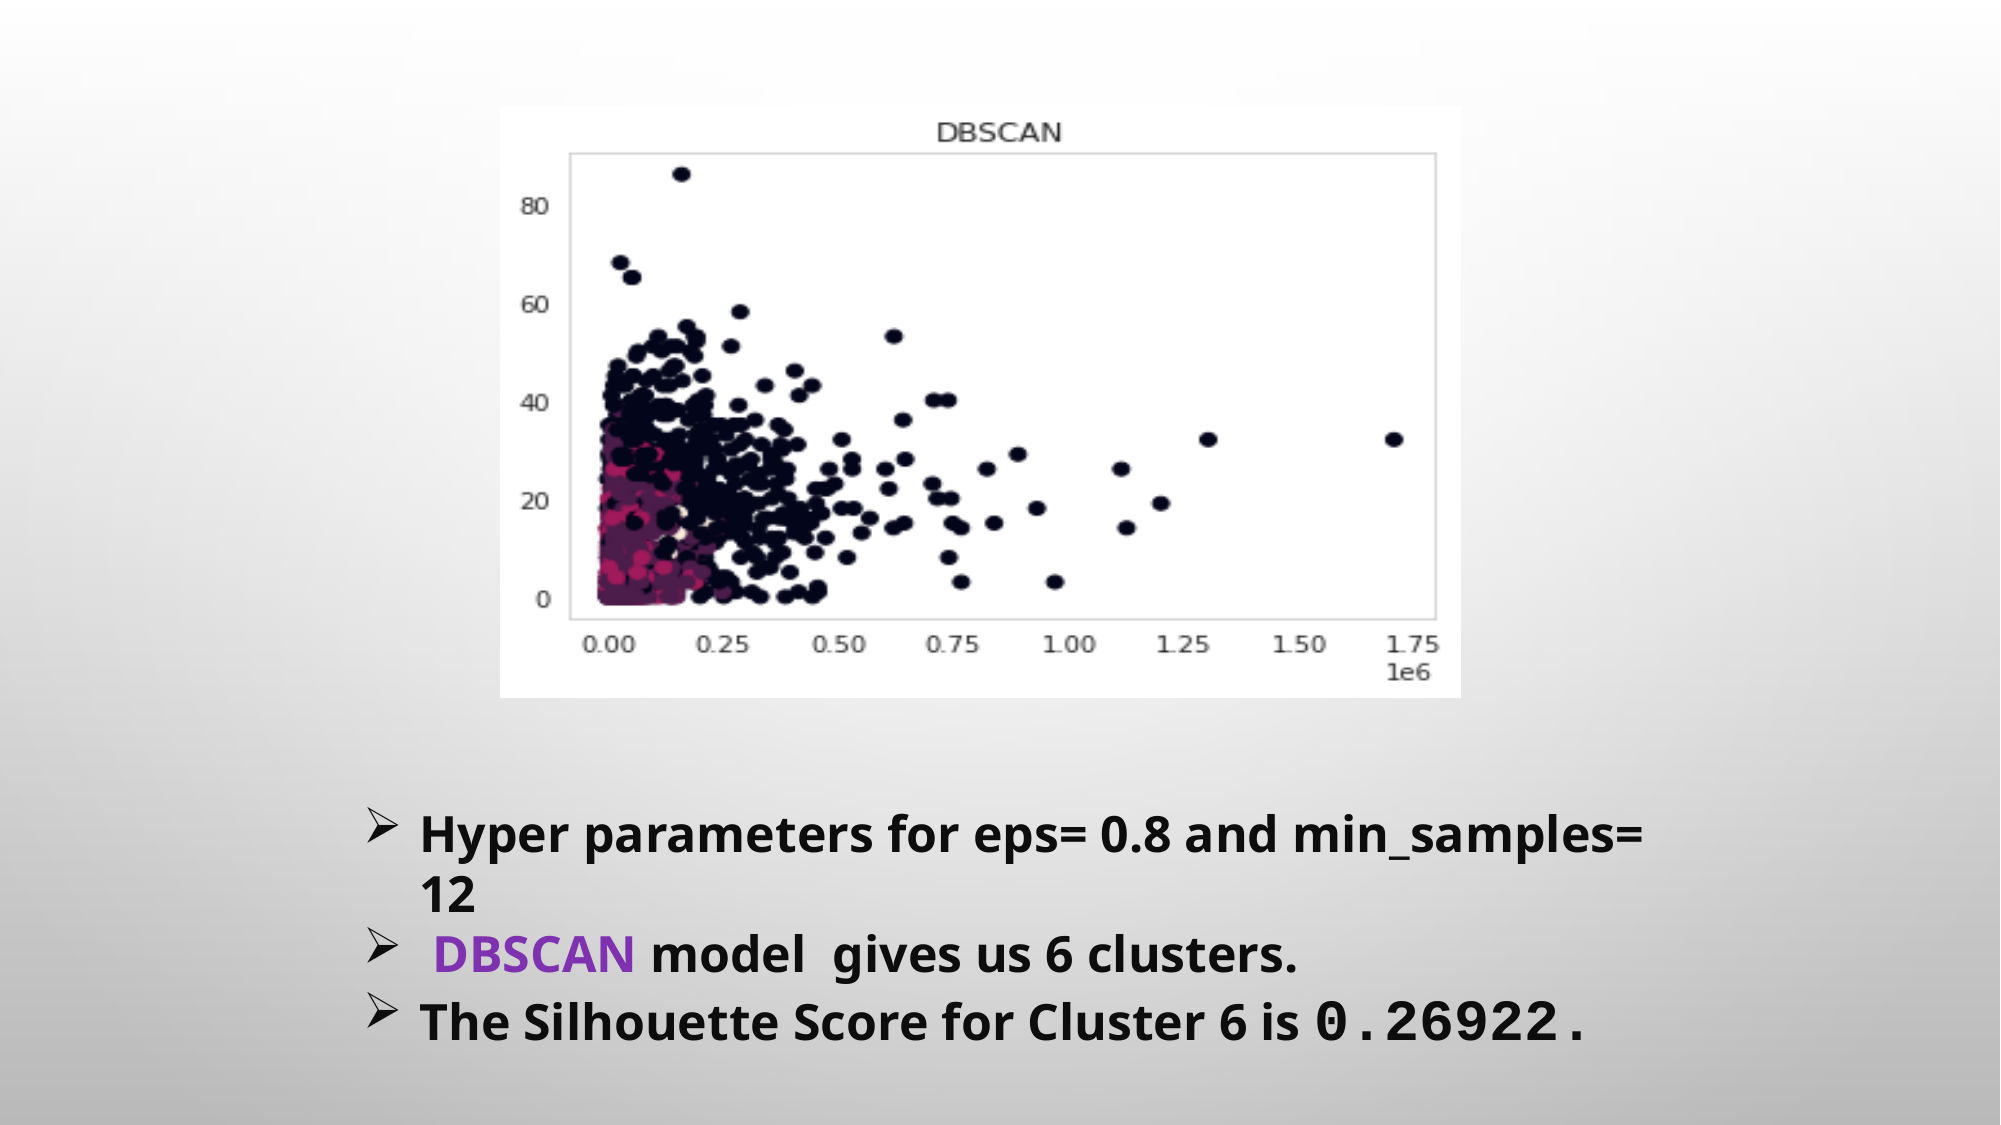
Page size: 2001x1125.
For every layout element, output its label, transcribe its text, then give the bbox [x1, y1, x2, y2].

picture [0, 0, 2000, 1125]
text_box Hyper parameters for eps= 0.8 and min_samples= 12 DBSCAN model gives us 6 clusters. The Silhouette Score for Cluster 6 is 0.26922. [348, 794, 1664, 1060]
